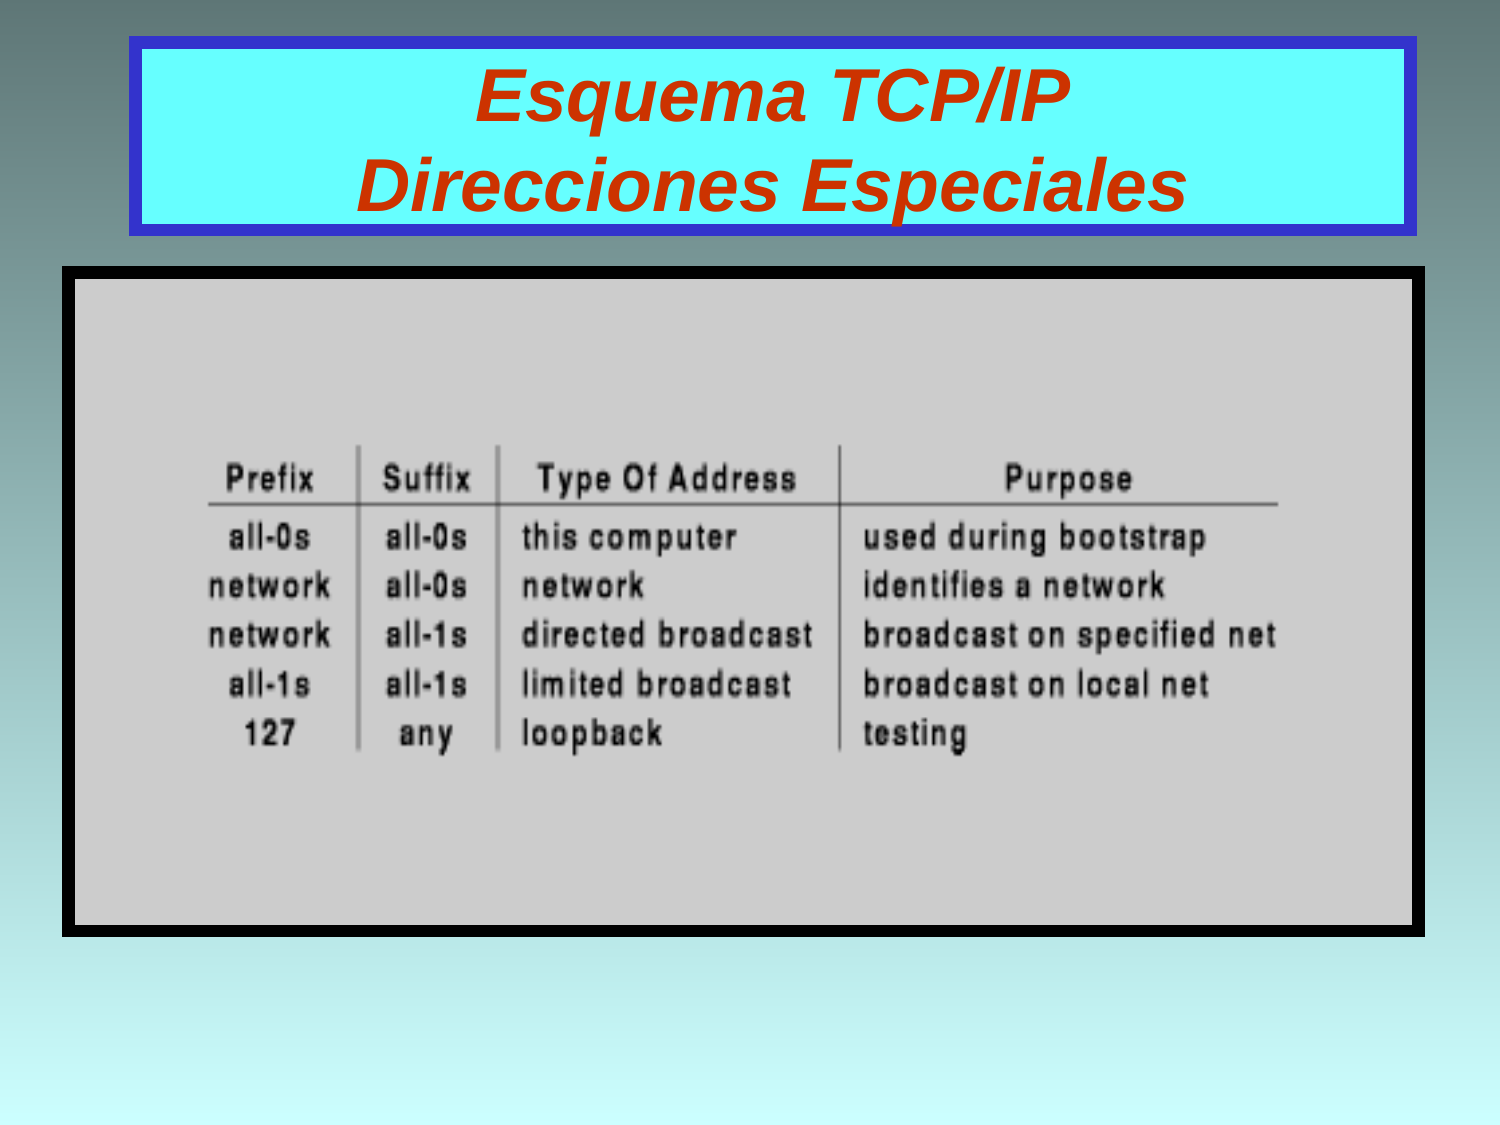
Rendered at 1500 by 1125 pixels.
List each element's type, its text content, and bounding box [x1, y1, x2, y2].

picture [74, 278, 1413, 926]
title Esquema TCP/IP Direcciones Especiales [135, 42, 1411, 231]
